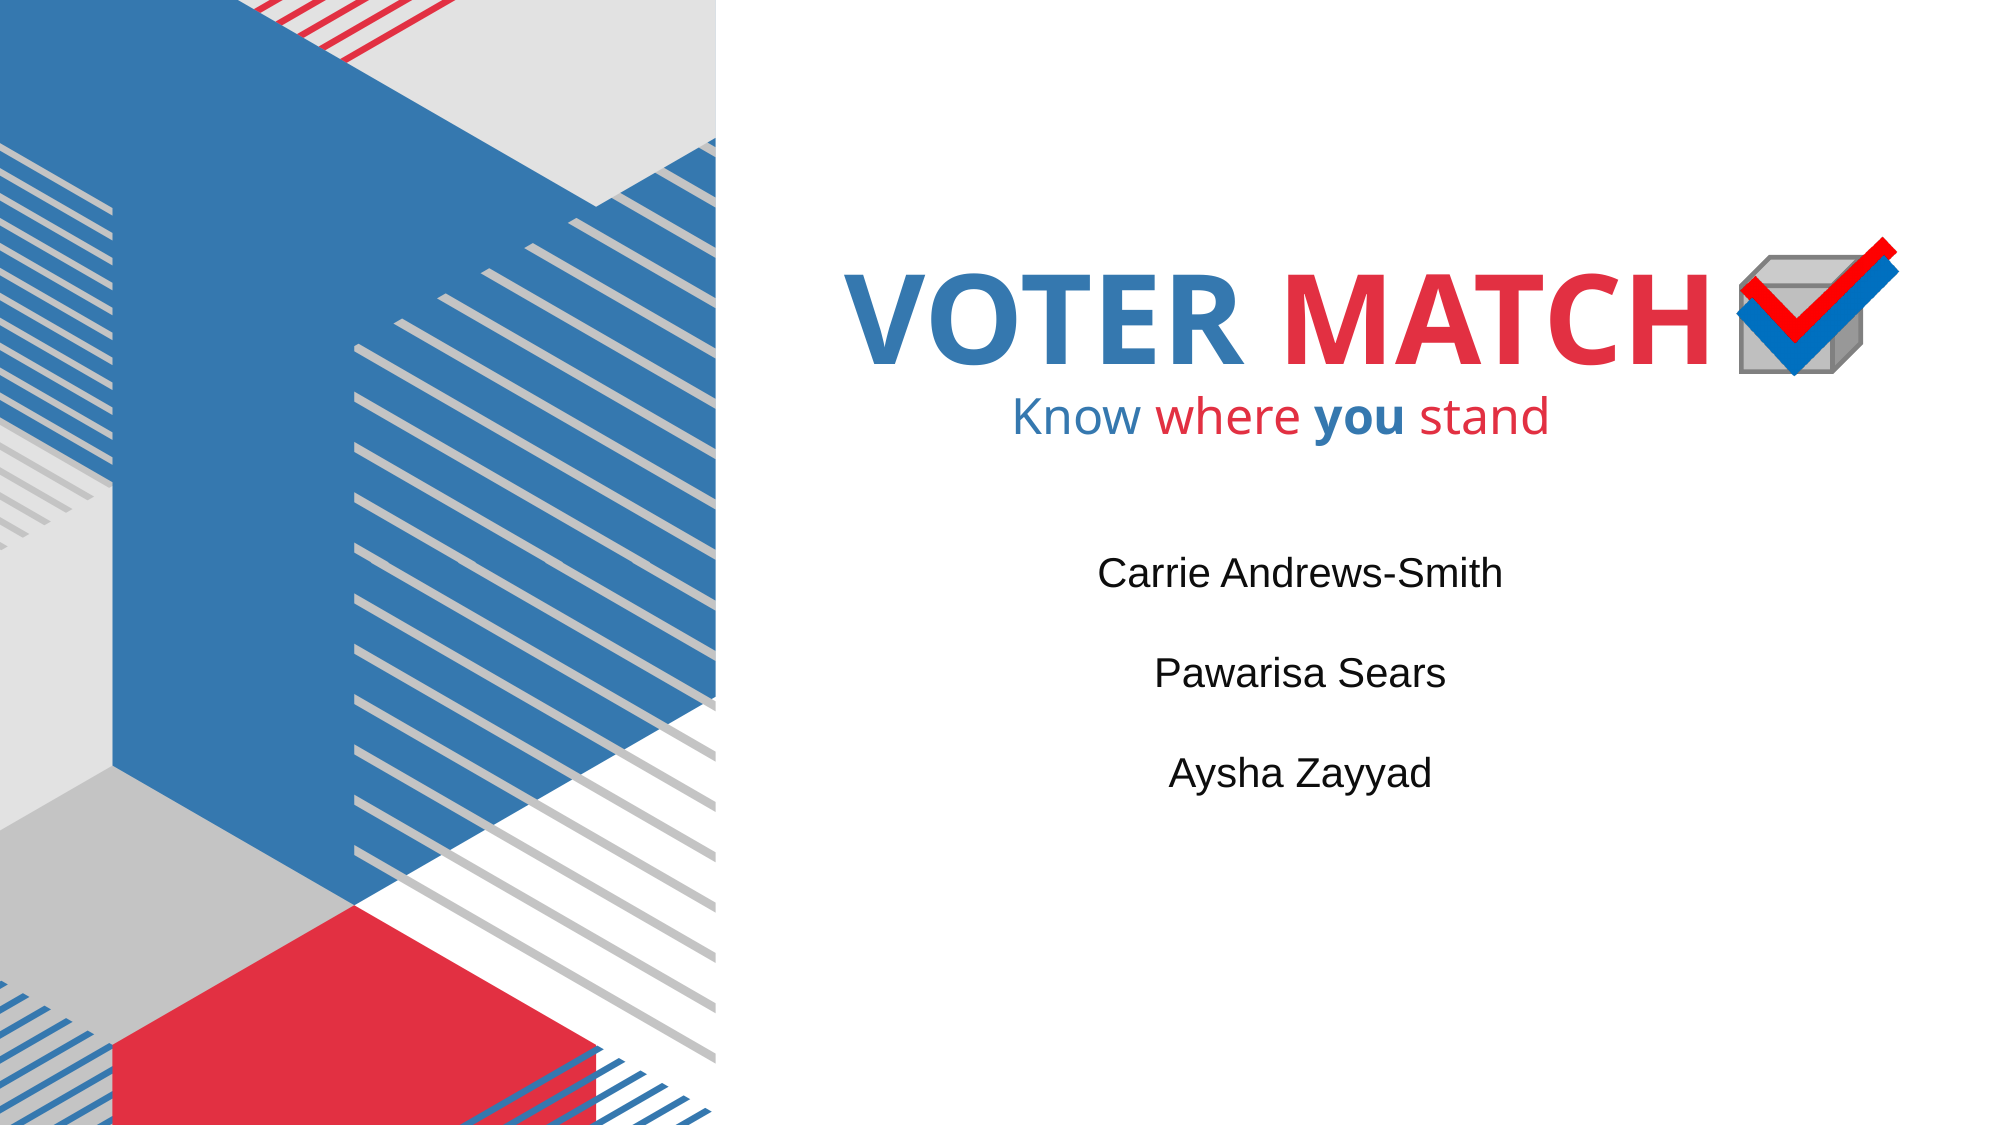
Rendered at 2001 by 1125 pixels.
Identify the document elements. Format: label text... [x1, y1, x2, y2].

text_box Carrie Andrews-Smith​ Pawarisa Sears​ Aysha Zayyad [1037, 537, 1565, 803]
picture [0, 0, 2000, 1125]
title VOTER MATCH Know where you stand [822, 240, 1742, 462]
